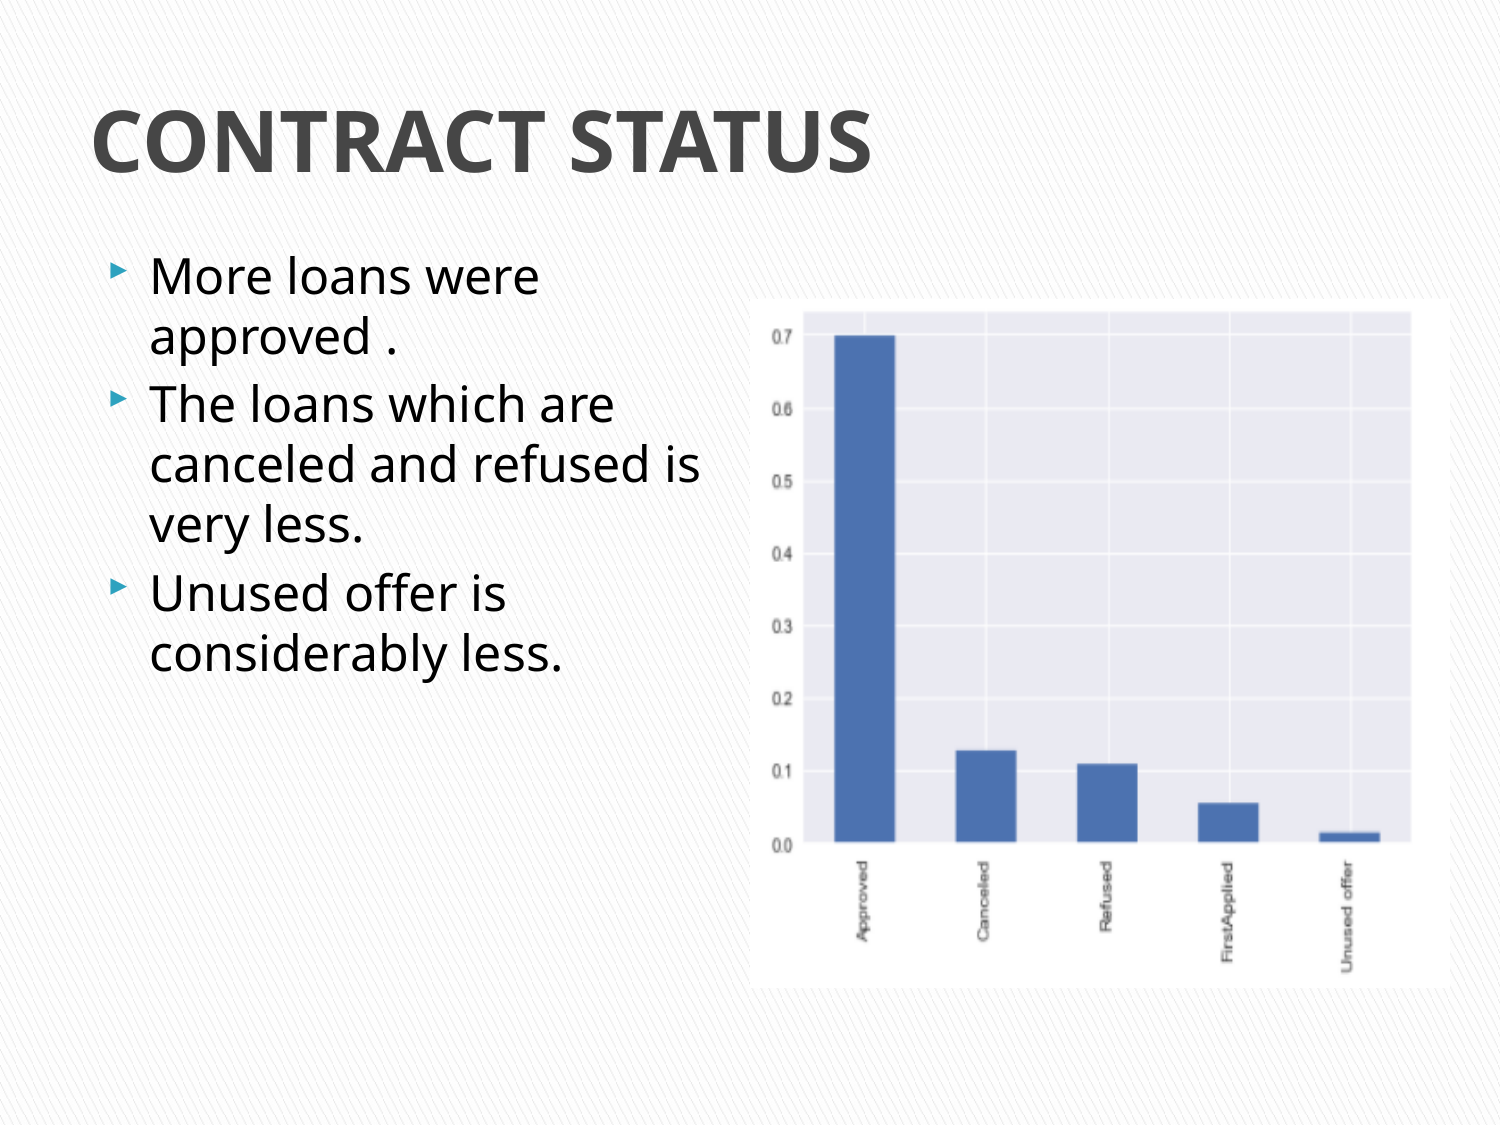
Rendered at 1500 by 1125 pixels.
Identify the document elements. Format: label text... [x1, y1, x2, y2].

title CONTRACT STATUS [75, 44, 1425, 233]
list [749, 299, 1451, 988]
list More loans were approved . The loans which are canceled and refused is very less. Unused offer is considerably less. [75, 236, 738, 884]
